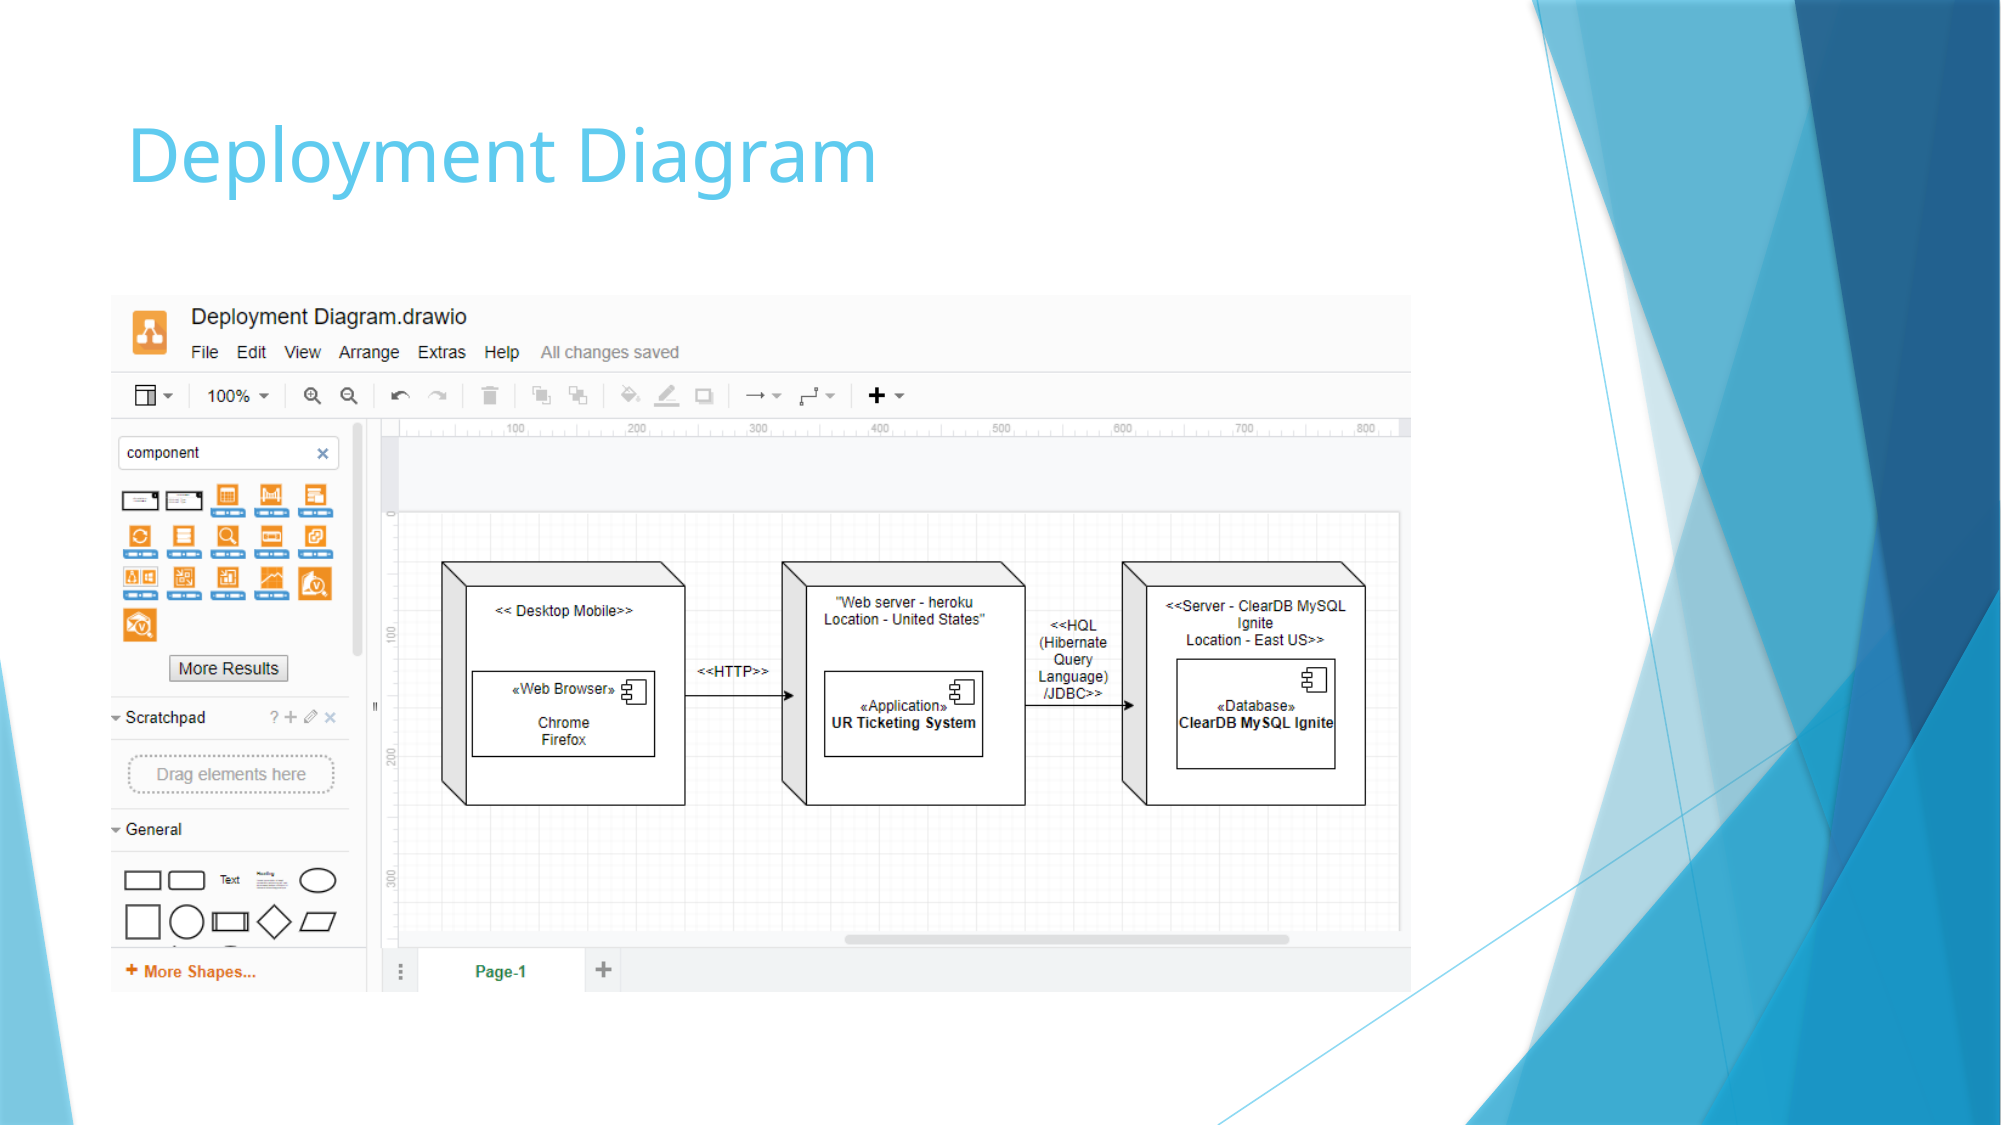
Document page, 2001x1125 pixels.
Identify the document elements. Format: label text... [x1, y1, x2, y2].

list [110, 294, 1412, 992]
title Deployment Diagram [111, 99, 1522, 317]
